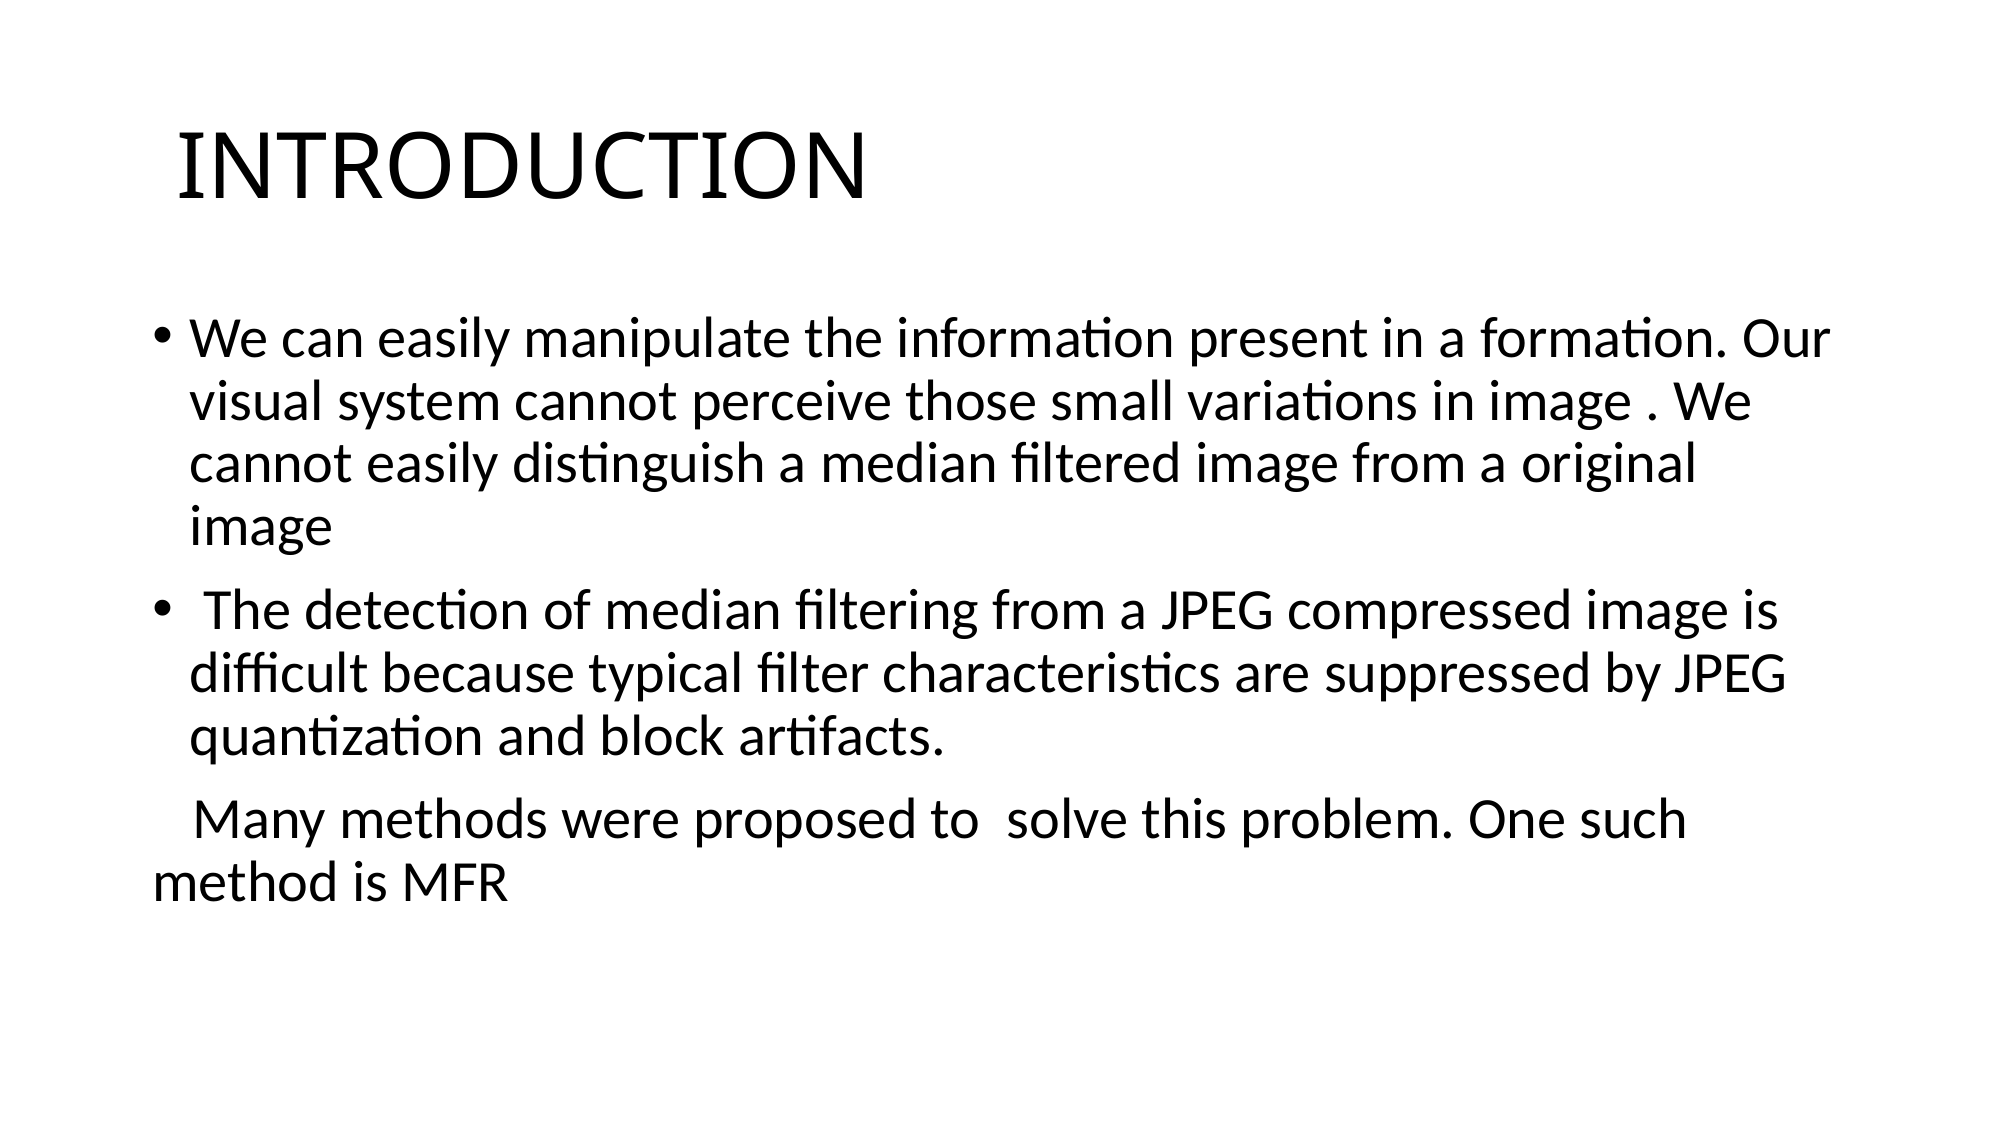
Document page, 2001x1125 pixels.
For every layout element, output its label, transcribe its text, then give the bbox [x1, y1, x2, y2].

title INTRODUCTION [137, 59, 1863, 278]
list We can easily manipulate the information present in a formation. Our visual system cannot perceive those small variations in image . We cannot easily distinguish a median filtered image from a original image The detection of median filtering from a JPEG compressed image is difficult because typical filter characteristics are suppressed by JPEG quantization and block artifacts. Many methods were proposed to solve this problem. One such method is MFR [137, 299, 1863, 1014]
